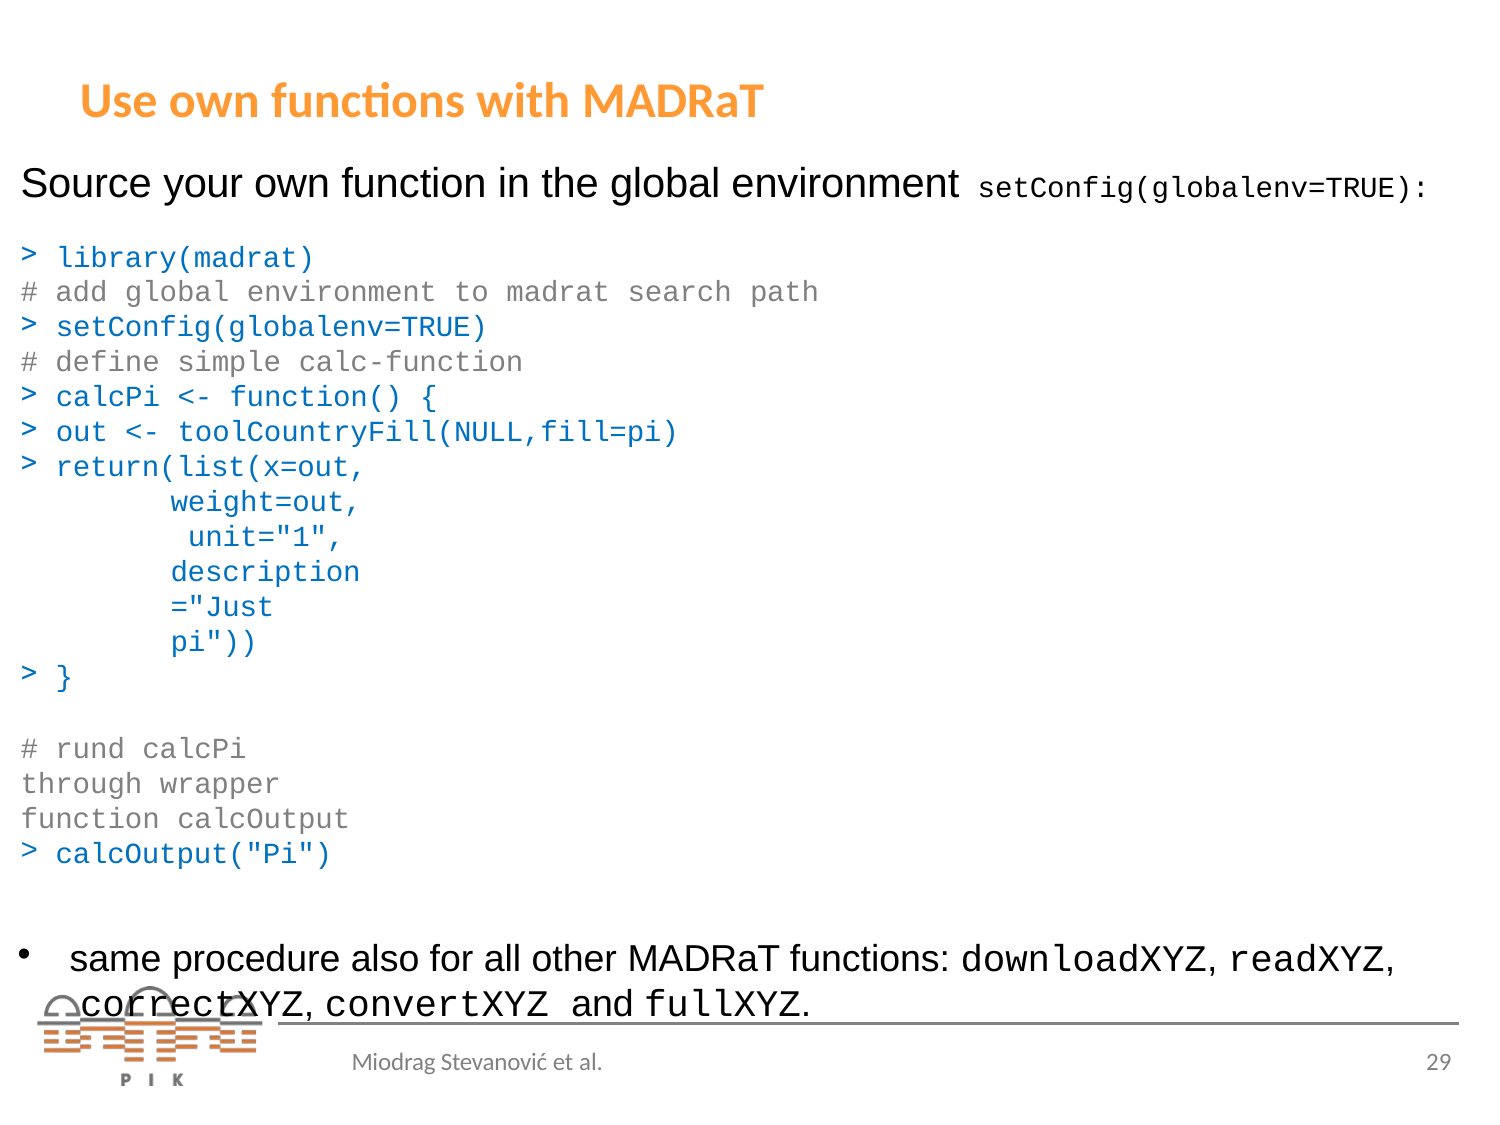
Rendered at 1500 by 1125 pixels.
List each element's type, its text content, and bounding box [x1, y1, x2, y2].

text_box Source your own function in the global environment setConfig(globalenv=TRUE): library(madrat) # add global environment to madrat search path setConfig(globalenv=TRUE) # define simple calc-function calcPi <- function() { out <- toolCountryFill(NULL,fill=pi) return(list(x=out, weight=out, unit="1", description="Just pi")) } # rund calcPi through wrapper function calcOutput calcOutput("Pi") same procedure also for all other MADRaT functions: downloadXYZ, readXYZ, correctXYZ, convertXYZ and fullXYZ. [11, 153, 1436, 1025]
slide_number 29 [1419, 1049, 1458, 1125]
title Use own functions with MADRaT [77, 65, 766, 153]
footer Miodrag Stevanović et al. [349, 1049, 610, 1125]
picture [37, 1025, 263, 1086]
